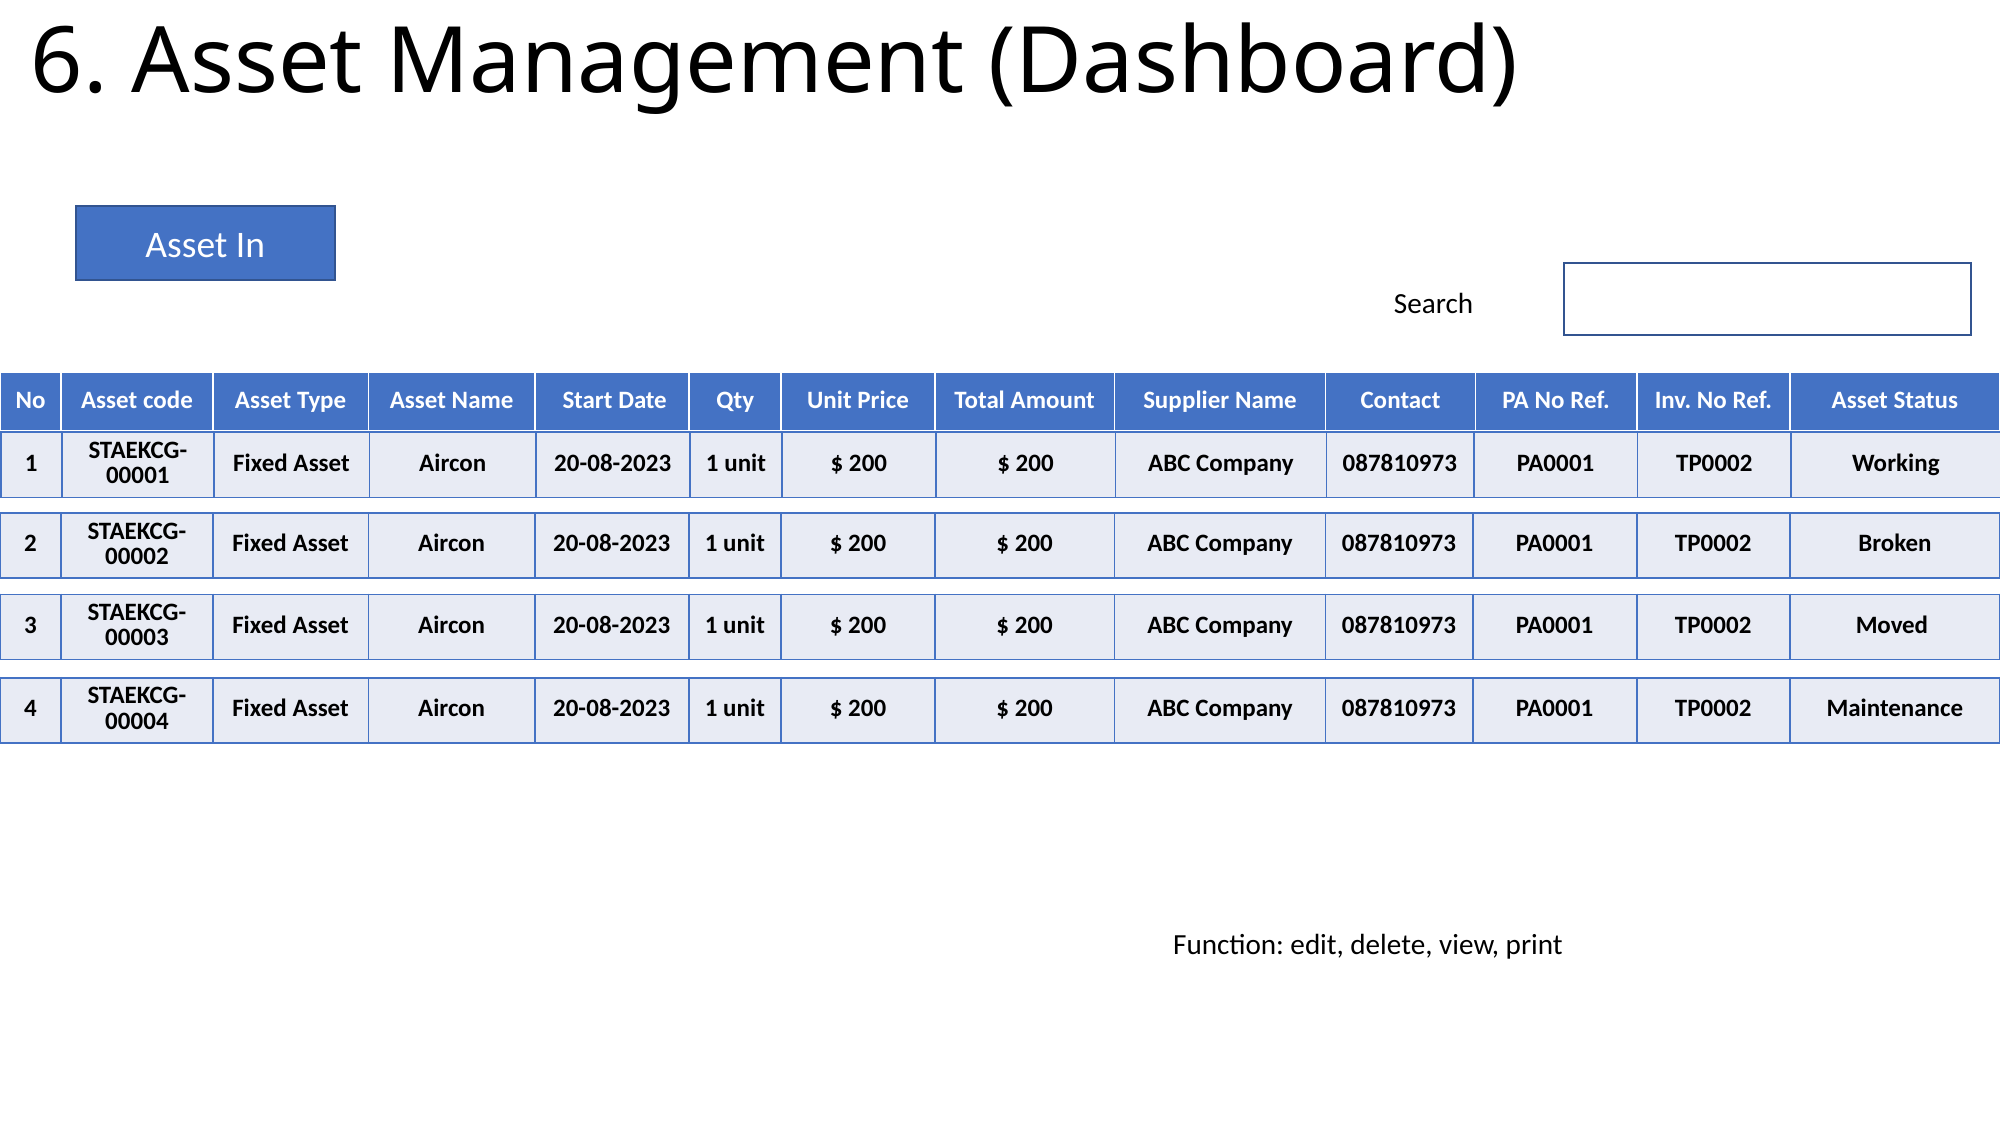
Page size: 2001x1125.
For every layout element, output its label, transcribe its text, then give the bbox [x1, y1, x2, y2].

table_header TP0002 [1638, 433, 1790, 497]
table_header $ 200 [936, 595, 1114, 659]
table_header Moved [1791, 595, 1999, 659]
table_header 1 unit [690, 514, 780, 577]
table_header Qty [690, 373, 780, 430]
text_box Search [1303, 264, 1571, 340]
table_header $ 200 [936, 679, 1114, 742]
text_box Function: edit, delete, view, print [932, 905, 1804, 981]
table_header TP0002 [1638, 595, 1789, 659]
table_header 087810973 [1326, 514, 1472, 577]
table_header 087810973 [1326, 679, 1472, 742]
table_header 20-08-2023 [537, 433, 689, 497]
table_header 1 unit [690, 595, 780, 659]
table_header Fixed Asset [214, 514, 368, 577]
text_box [1563, 262, 1972, 336]
table_header PA0001 [1474, 679, 1636, 742]
table_header 1 unit [690, 679, 780, 742]
table_header TP0002 [1638, 679, 1789, 742]
table_header PA No Ref. [1476, 373, 1636, 430]
text_box 6. Asset Management (Dashboard) [16, 6, 1741, 134]
table_header $ 200 [783, 433, 935, 497]
table_header Total Amount [936, 373, 1114, 430]
table_header Working [1792, 433, 2000, 497]
table_header Fixed Asset [214, 679, 368, 742]
table_header No [1, 373, 60, 430]
table_header $ 200 [936, 514, 1114, 577]
table_header Aircon [369, 514, 534, 577]
table_header TP0002 [1638, 514, 1789, 577]
table_header ABC Company [1116, 433, 1326, 497]
table_header PA0001 [1474, 514, 1636, 577]
table_header ABC Company [1115, 679, 1325, 742]
table_header Asset Type [214, 373, 368, 430]
table_header Aircon [370, 433, 535, 497]
table_header Asset code [62, 373, 212, 430]
table_header 20-08-2023 [536, 595, 688, 659]
table_header $ 200 [782, 679, 934, 742]
table_header 20-08-2023 [536, 514, 688, 577]
table_header ABC Company [1115, 514, 1325, 577]
table_header 1 [2, 433, 61, 497]
table_header 4 [1, 679, 60, 742]
table_header Asset Status [1791, 373, 1999, 430]
table_header 2 [1, 514, 60, 577]
table_header Contact [1326, 373, 1475, 430]
table_header $ 200 [782, 595, 934, 659]
table_header PA0001 [1474, 595, 1636, 659]
table_header Fixed Asset [215, 433, 369, 497]
table_header $ 200 [937, 433, 1115, 497]
table_header Aircon [369, 595, 534, 659]
table_header PA0001 [1475, 433, 1637, 497]
table_header 3 [1, 595, 60, 659]
table_header 1 unit [691, 433, 781, 497]
table_header Aircon [369, 679, 534, 742]
table_header Maintenance [1791, 679, 1999, 742]
table_header $ 200 [782, 514, 934, 577]
table_header 087810973 [1326, 595, 1472, 659]
table_header 087810973 [1327, 433, 1473, 497]
table_header STAEKCG-00002 [62, 514, 212, 577]
table_header Unit Price [782, 373, 934, 430]
table_header STAEKCG-00001 [63, 433, 213, 497]
text_box Asset In [75, 205, 336, 281]
table_header Start Date [536, 373, 688, 430]
table_header Broken [1791, 514, 1999, 577]
table_header Asset Name [369, 373, 534, 430]
table_header 20-08-2023 [536, 679, 688, 742]
table_header ABC Company [1115, 595, 1325, 659]
table_header Fixed Asset [214, 595, 368, 659]
table_header Inv. No Ref. [1638, 373, 1789, 430]
table_header Supplier Name [1115, 373, 1325, 430]
table_header STAEKCG-00003 [62, 595, 212, 659]
table_header STAEKCG-00004 [62, 679, 212, 742]
